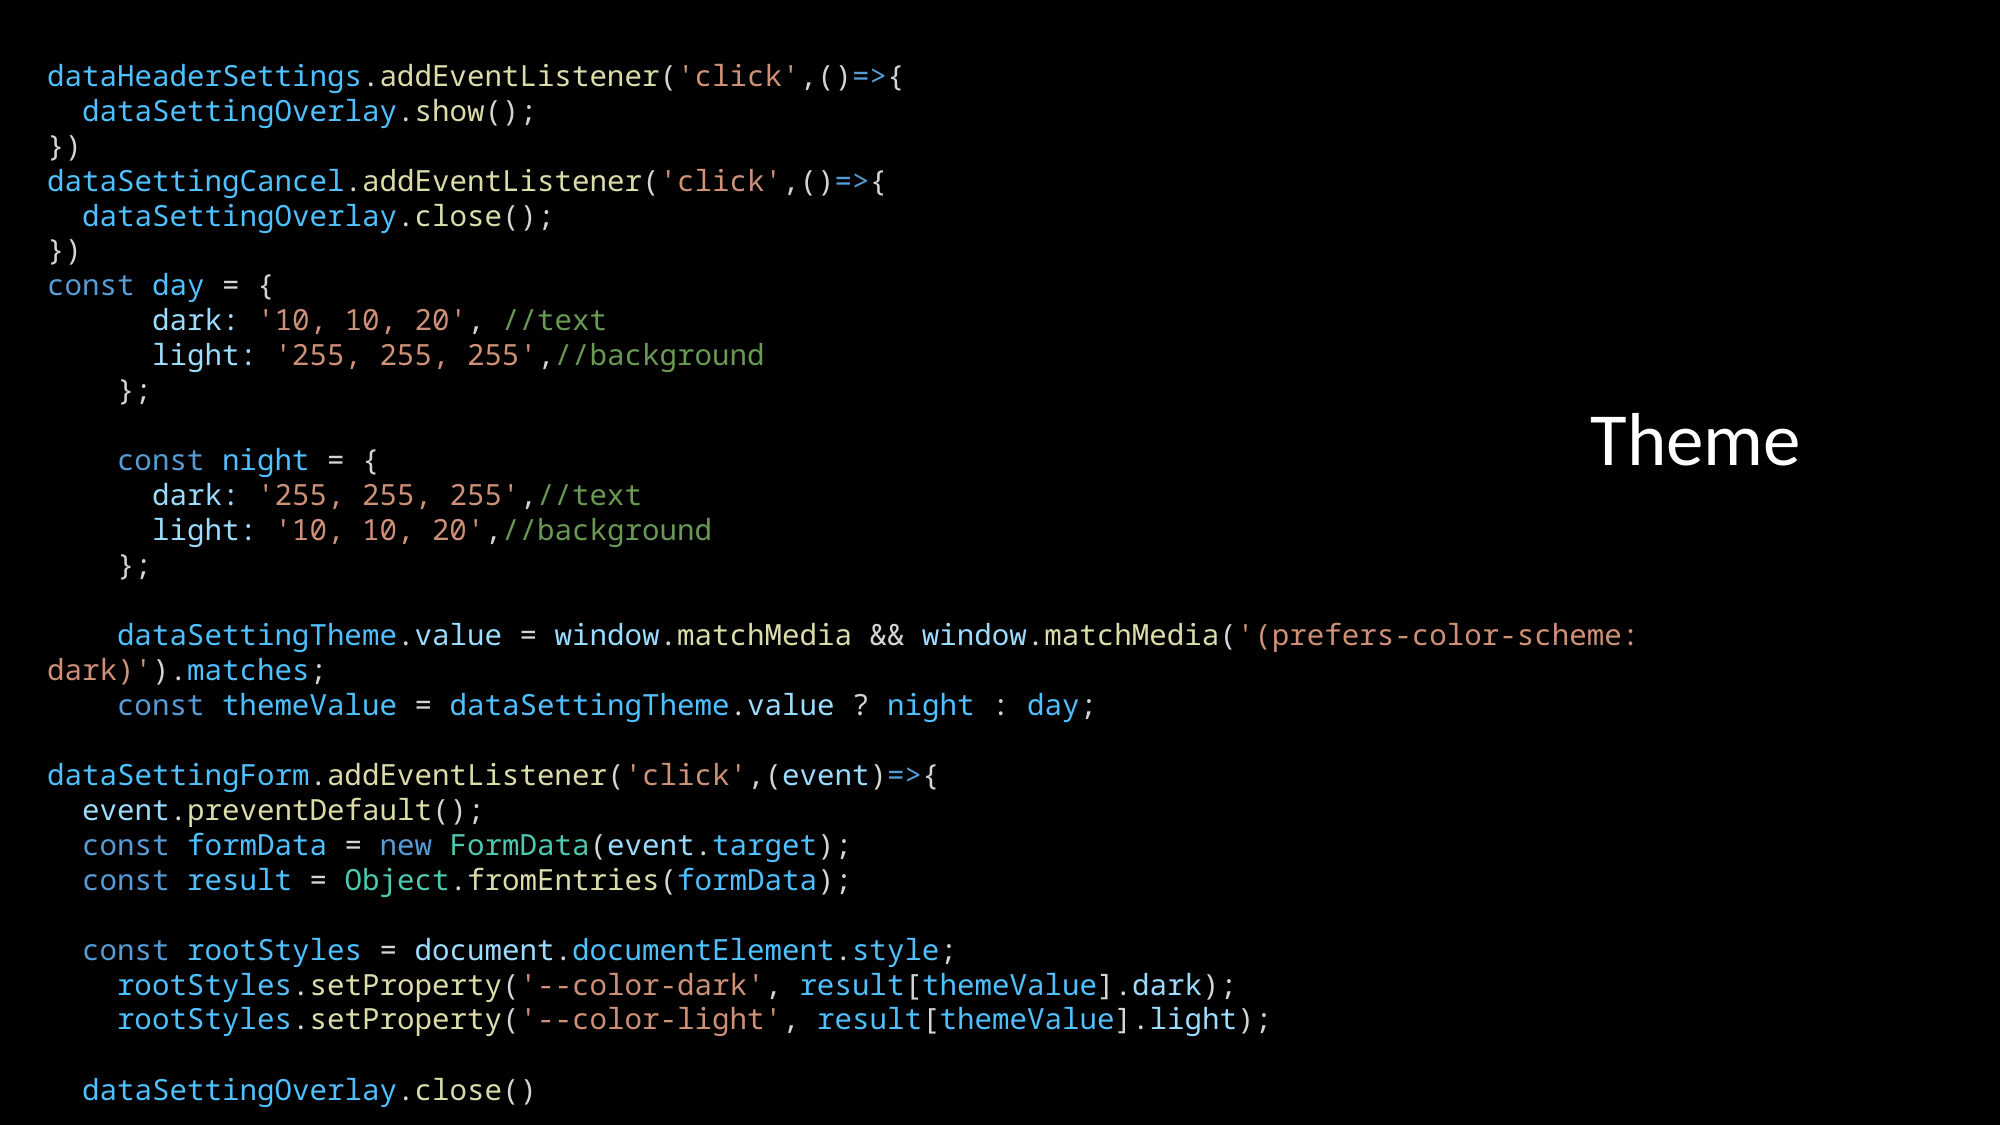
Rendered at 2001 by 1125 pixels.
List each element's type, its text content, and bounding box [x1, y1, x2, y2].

text_box dataHeaderSettings.addEventListener('click',()=>{ dataSettingOverlay.show(); }) dataSettingCancel.addEventListener('click',()=>{ dataSettingOverlay.close(); }) const day = { dark: '10, 10, 20', //text light: '255, 255, 255',//background }; const night = { dark: '255, 255, 255',//text light: '10, 10, 20',//background }; dataSettingTheme.value = window.matchMedia && window.matchMedia('(prefers-color-scheme: dark)').matches; const themeValue = dataSettingTheme.value ? night : day; dataSettingForm.addEventListener('click',(event)=>{ event.preventDefault(); const formData = new FormData(event.target); const result = Object.fromEntries(formData); const rootStyles = document.documentElement.style; rootStyles.setProperty('--color-dark', result[themeValue].dark); rootStyles.setProperty('--color-light', result[themeValue].light); dataSettingOverlay.close() [32, 49, 1856, 1114]
text_box Theme [1576, 383, 1856, 488]
